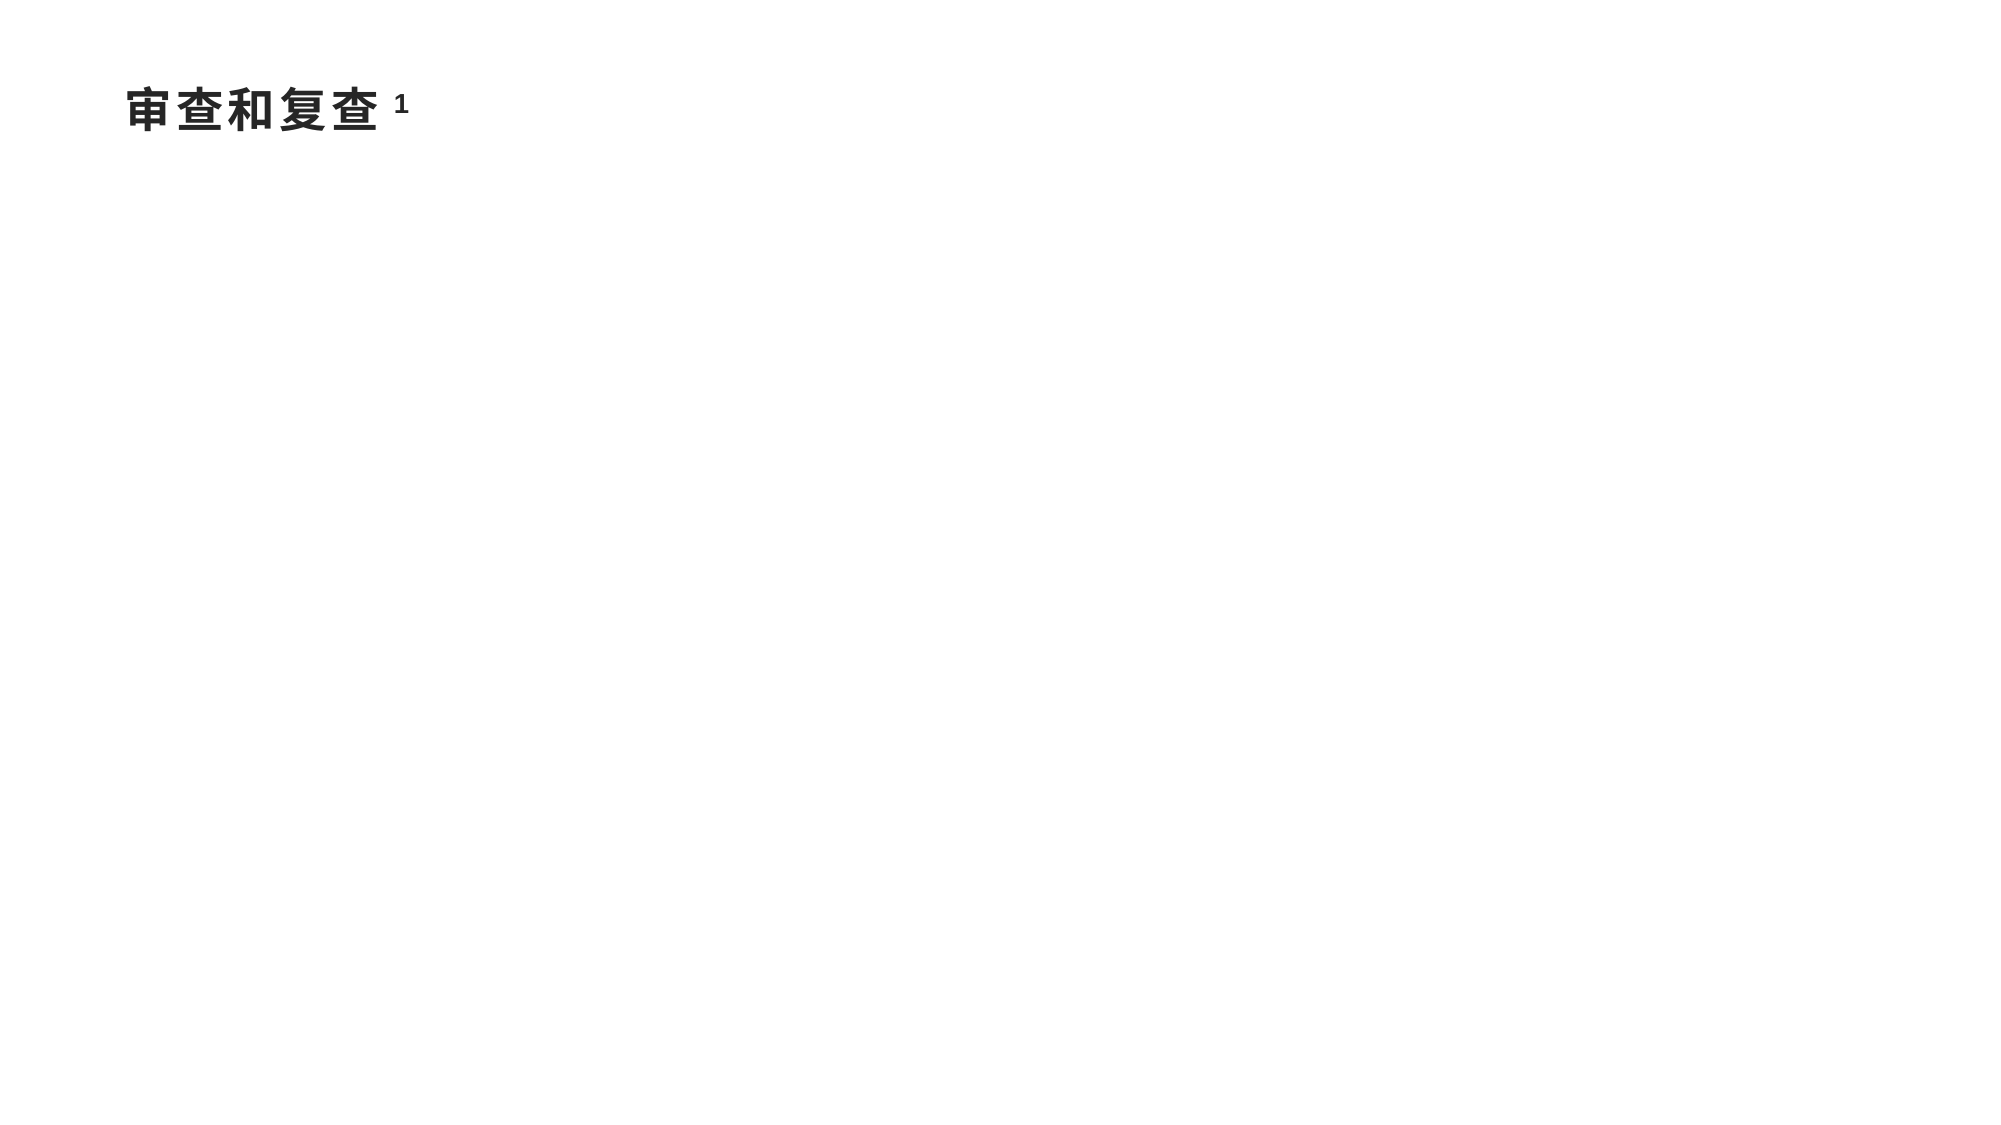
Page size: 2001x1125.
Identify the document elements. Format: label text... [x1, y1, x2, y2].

title 审查和复查1 [109, 72, 1891, 146]
